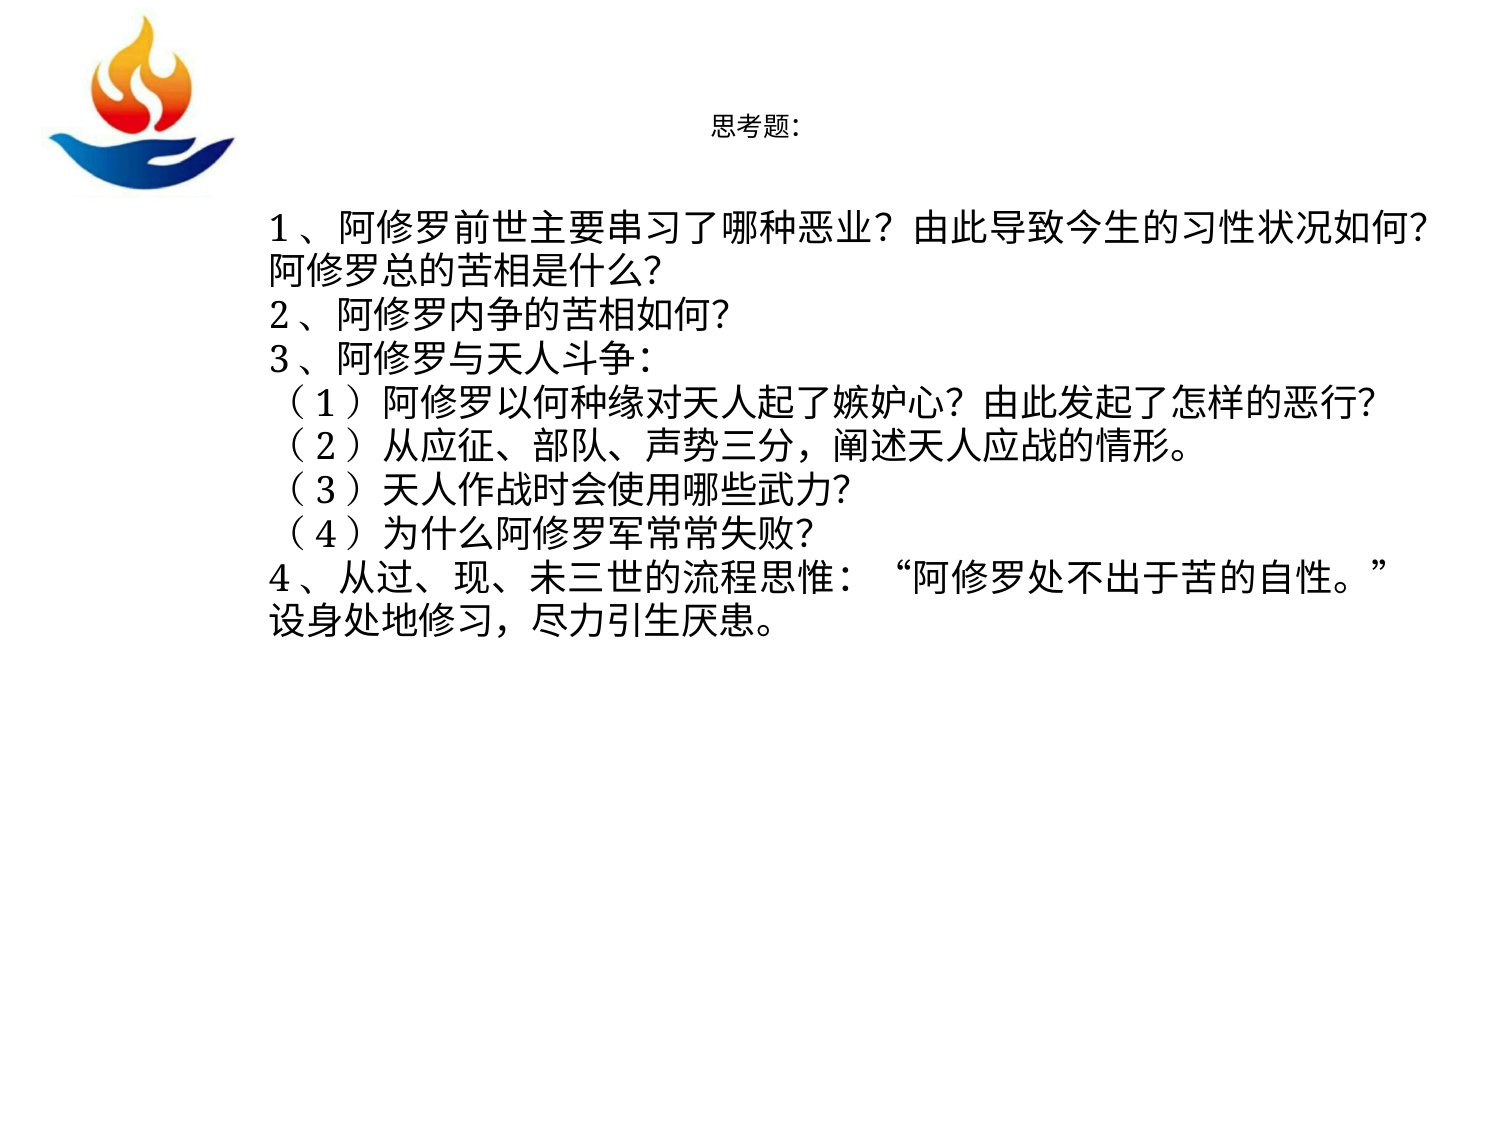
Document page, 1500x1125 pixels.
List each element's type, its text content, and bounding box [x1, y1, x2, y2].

title 思考题： [249, 101, 1439, 183]
picture [40, 6, 244, 226]
list 1、阿修罗前世主要串习了哪种恶业？由此导致今生的习性状况如何？阿修罗总的苦相是什么？ 2、阿修罗内争的苦相如何？ 3、阿修罗与天人斗争： （1）阿修罗以何种缘对天人起了嫉妒心？由此发起了怎样的恶行？ （2）从应征、部队、声势三分，阐述天人应战的情形。 （3）天人作战时会使用哪些武力？ （4）为什么阿修罗军常常失败？ 4、从过、现、未三世的流程思惟：“阿修罗处不出于苦的自性。”设身处地修习，尽力引生厌患。 [253, 137, 1425, 1005]
